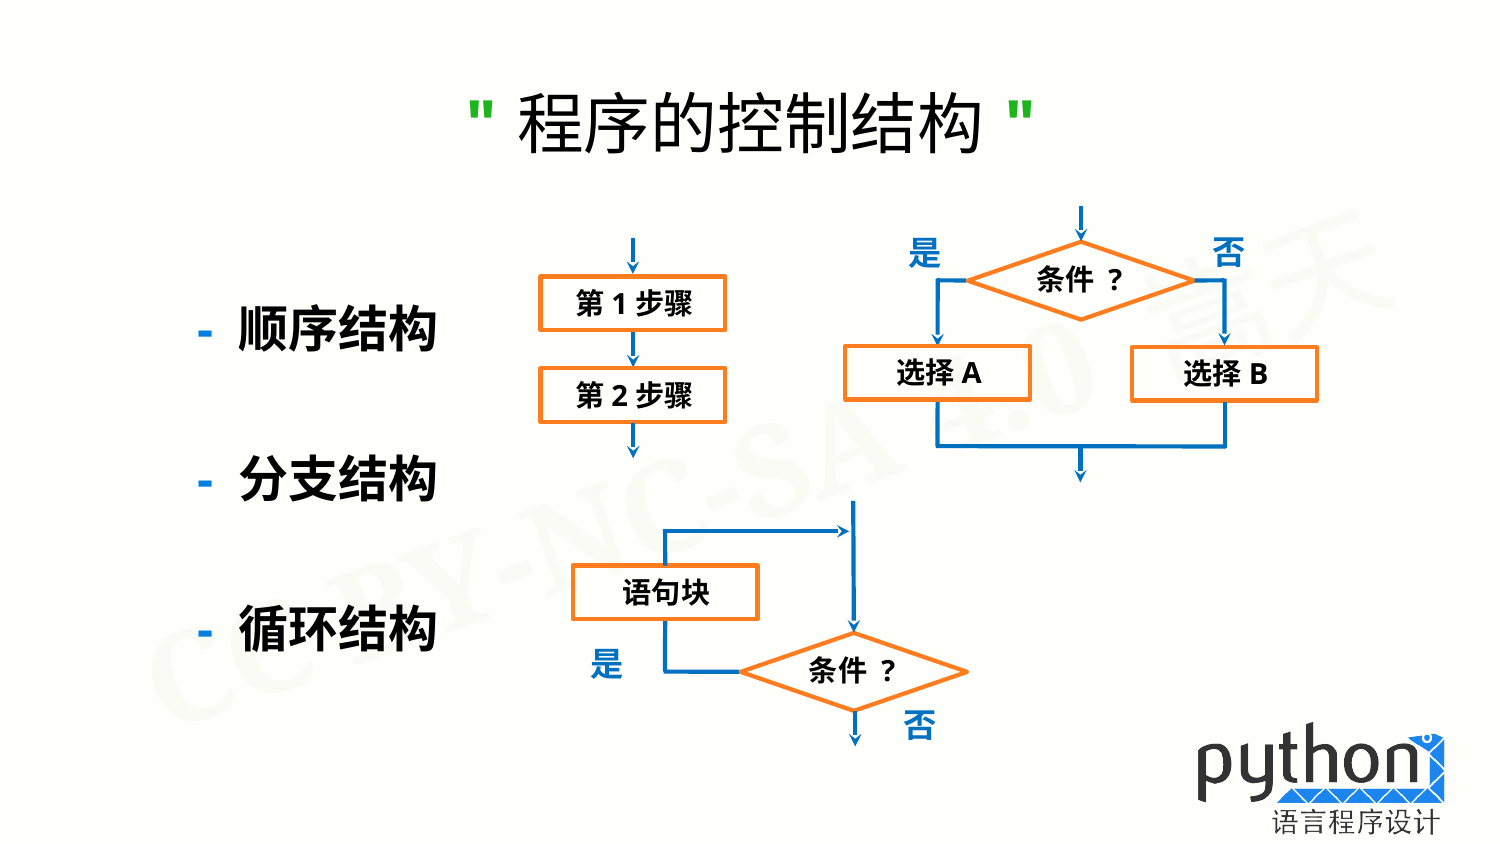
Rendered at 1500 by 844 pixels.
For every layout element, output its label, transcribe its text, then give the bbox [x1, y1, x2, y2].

text_box [1048, 242, 1114, 253]
text_box 是 [575, 635, 639, 691]
text_box - 顺序结构 - 分支结构 - 循环结构 [183, 200, 466, 666]
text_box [540, 368, 726, 423]
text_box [1131, 346, 1318, 401]
text_box [740, 668, 751, 676]
picture [1188, 709, 1452, 842]
text_box [953, 667, 968, 677]
text_box 条件 ? [751, 644, 953, 695]
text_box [844, 346, 1031, 400]
text_box 条件 ? [978, 253, 1180, 304]
text_box [807, 695, 900, 711]
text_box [572, 565, 758, 620]
text_box [1180, 275, 1194, 286]
text_box "程序的控制结构" [296, 66, 1206, 198]
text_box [540, 276, 726, 331]
text_box [967, 277, 978, 285]
text_box 是 [893, 224, 957, 280]
text_box [821, 634, 887, 644]
text_box [1035, 304, 1127, 320]
text_box 否 [1198, 223, 1262, 279]
text_box 否 [889, 697, 952, 752]
